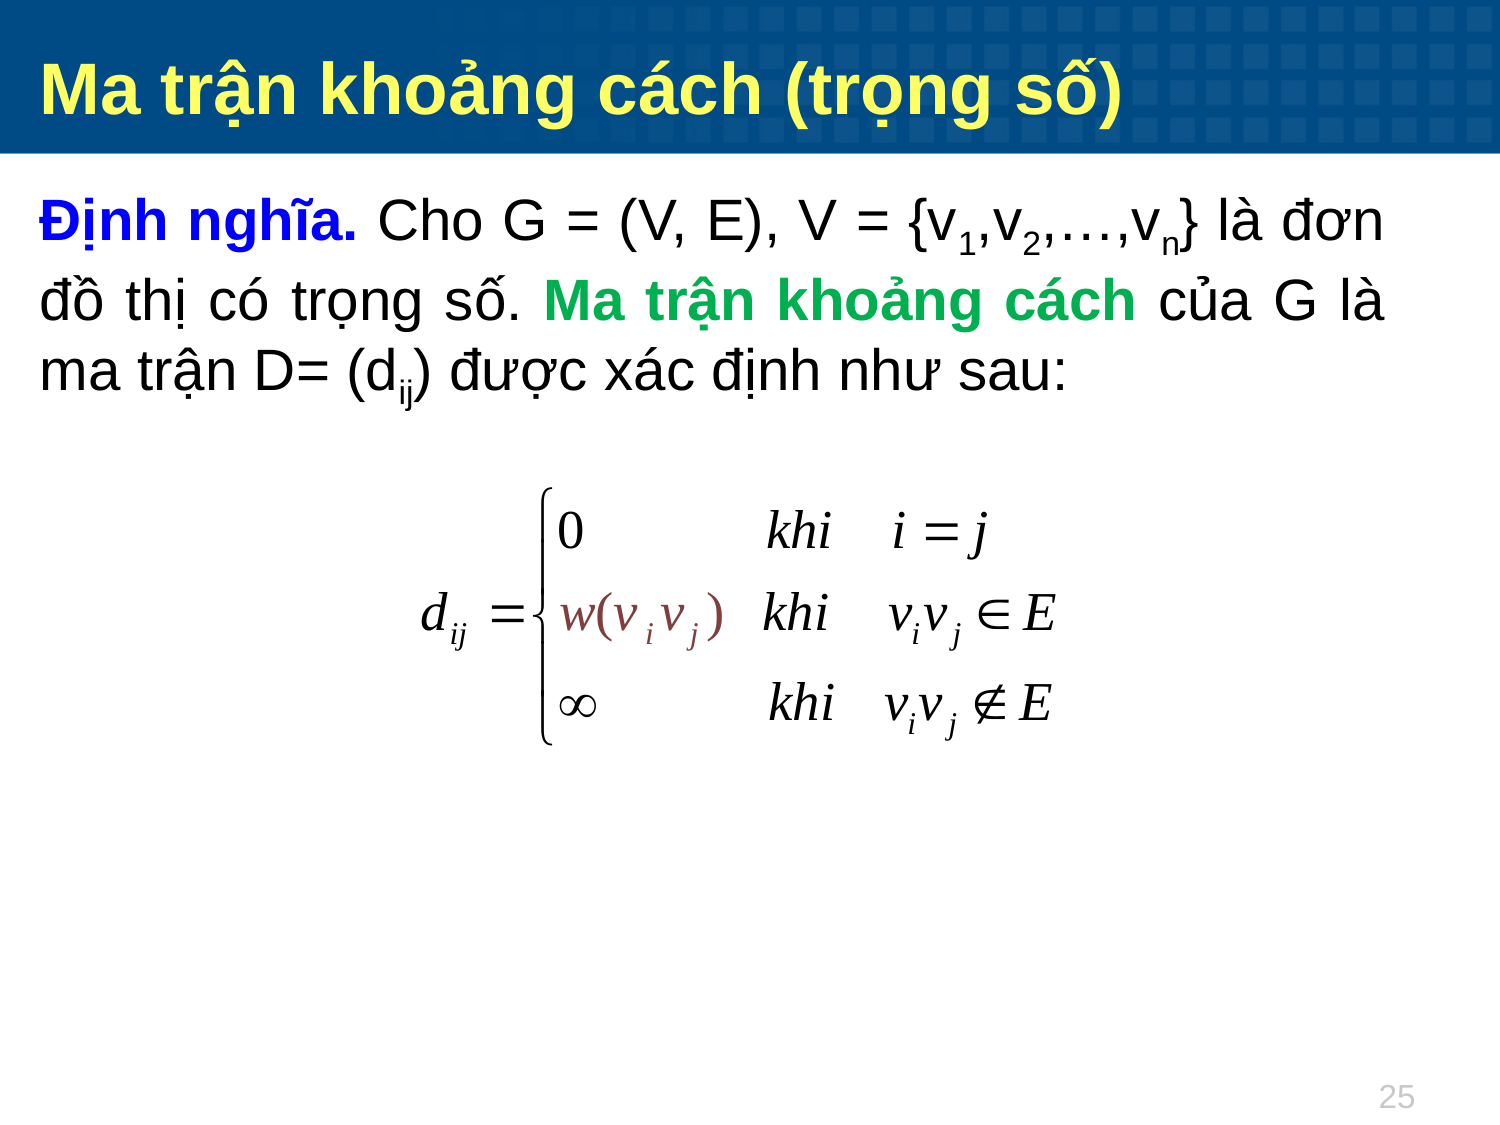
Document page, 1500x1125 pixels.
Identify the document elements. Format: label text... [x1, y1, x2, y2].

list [412, 475, 1071, 759]
picture [0, 0, 1500, 1125]
list Định nghĩa. Cho G = (V, E), V = {v1,v2,…,vn} là đơn đồ thị có trọng số. Ma trận khoảng cách của G là ma trận D= (dij) được xác định như sau: [24, 174, 1400, 575]
text_box Ma trận khoảng cách (trọng số) [24, 33, 1300, 137]
